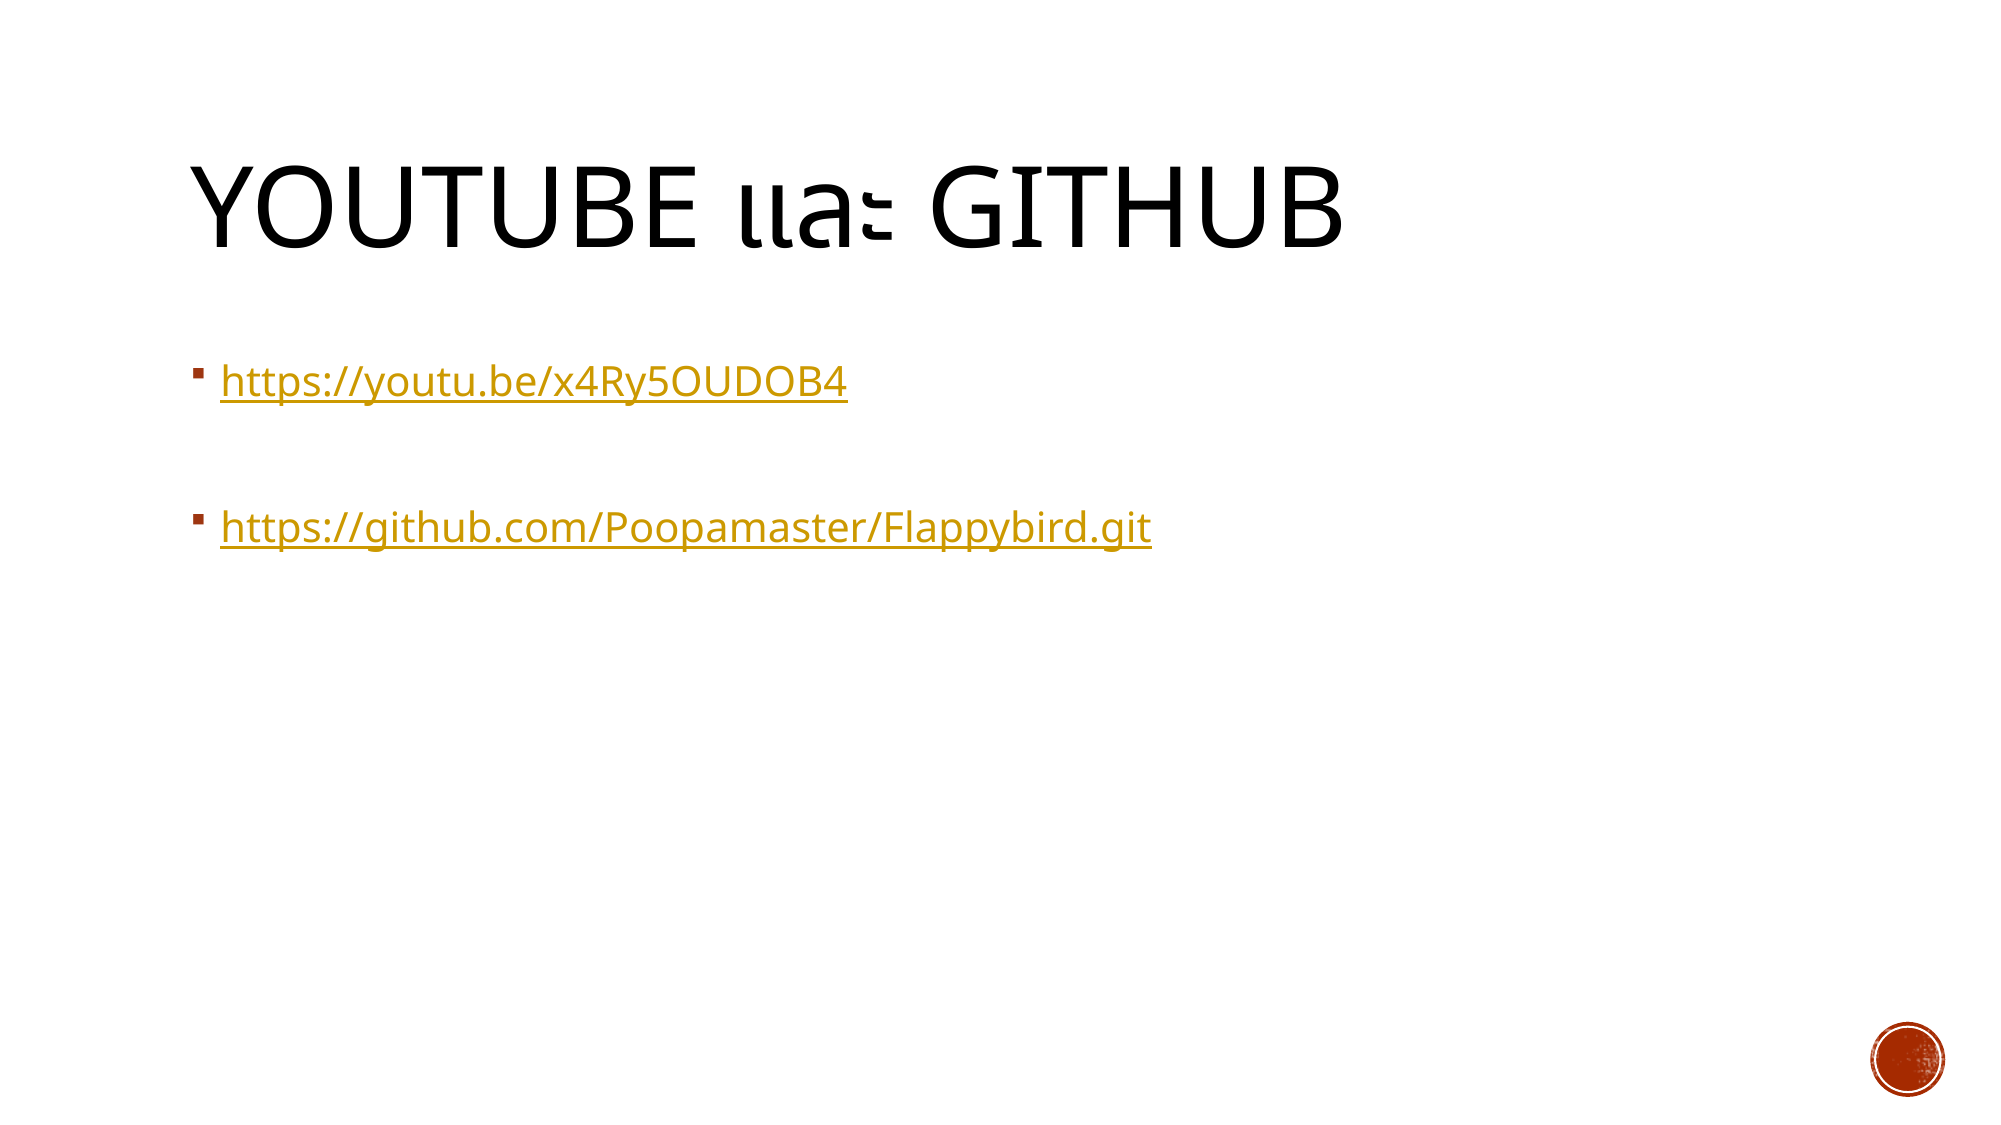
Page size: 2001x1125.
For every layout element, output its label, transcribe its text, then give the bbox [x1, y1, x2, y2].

title YOUTUBE และ GIThub [175, 79, 1826, 344]
list https://youtu.be/x4Ry5OUDOB4 https://github.com/Poopamaster/Flappybird.git [175, 348, 1826, 1013]
